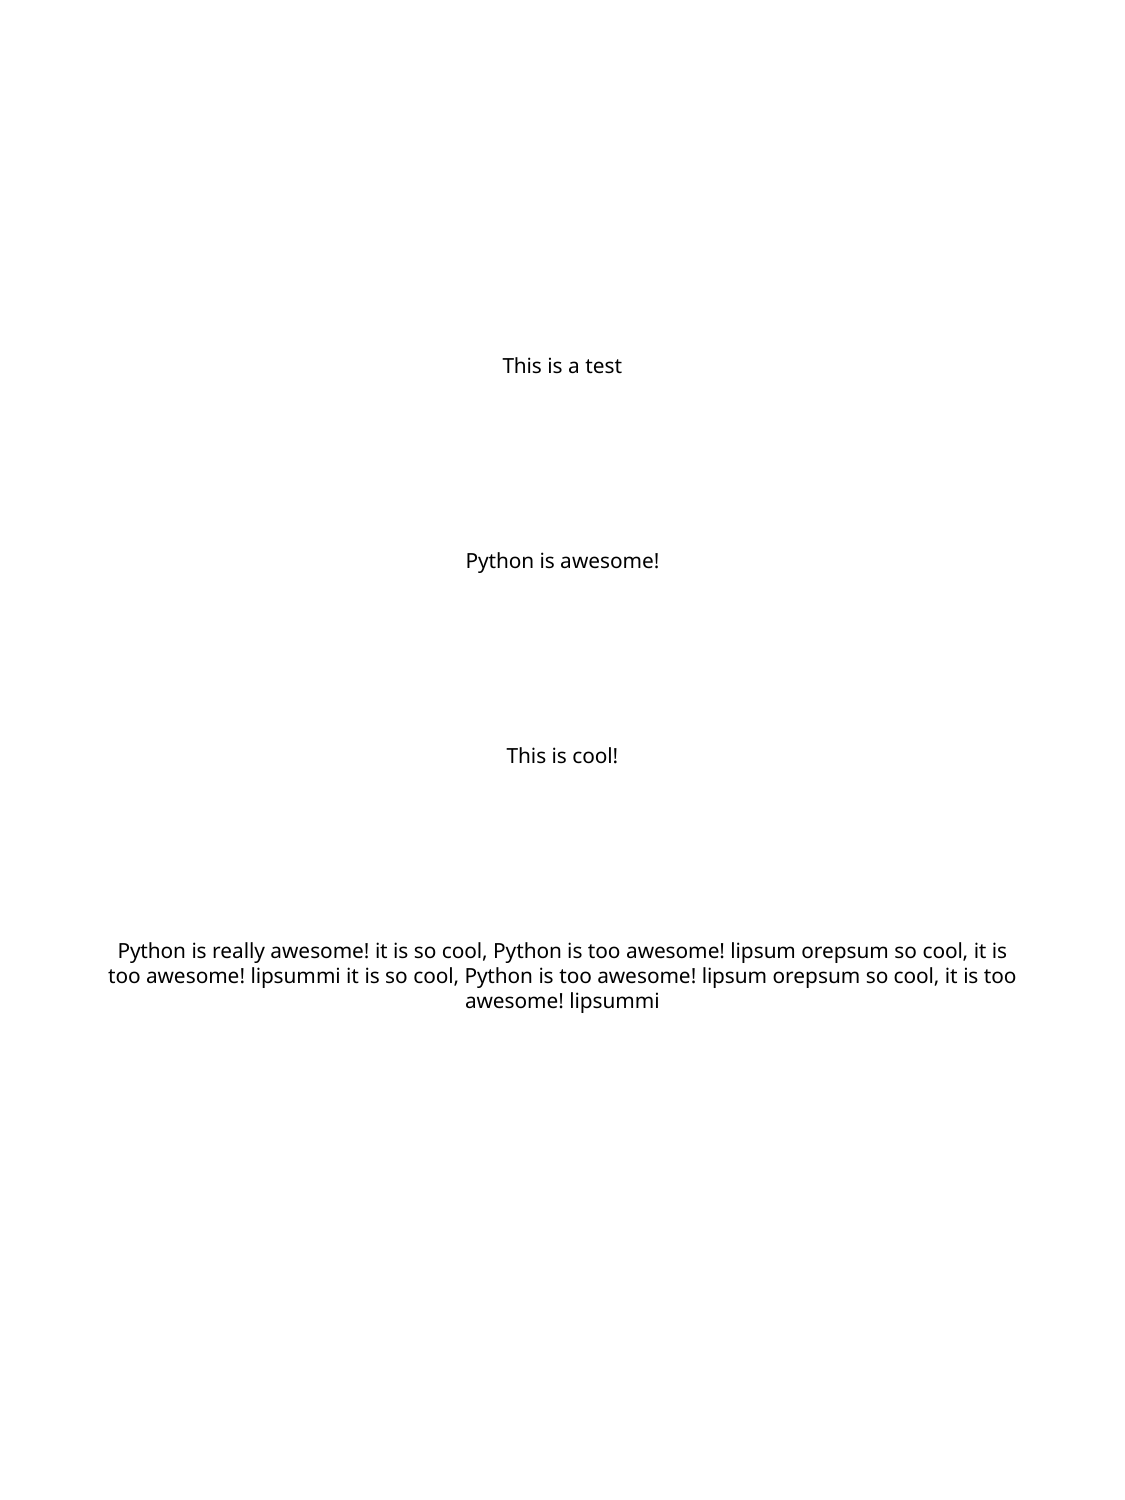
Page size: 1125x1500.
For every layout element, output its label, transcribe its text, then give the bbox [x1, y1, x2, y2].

text_box This is cool! [491, 689, 634, 775]
text_box Python is awesome! [450, 495, 675, 580]
text_box Python is really awesome! it is so cool, Python is too awesome! lipsum orepsum so cool, it is too awesome! lipsummi it is so cool, Python is too awesome! lipsum orepsum so cool, it is too awesome! lipsummi [93, 885, 1032, 1020]
text_box This is a test [487, 300, 638, 385]
